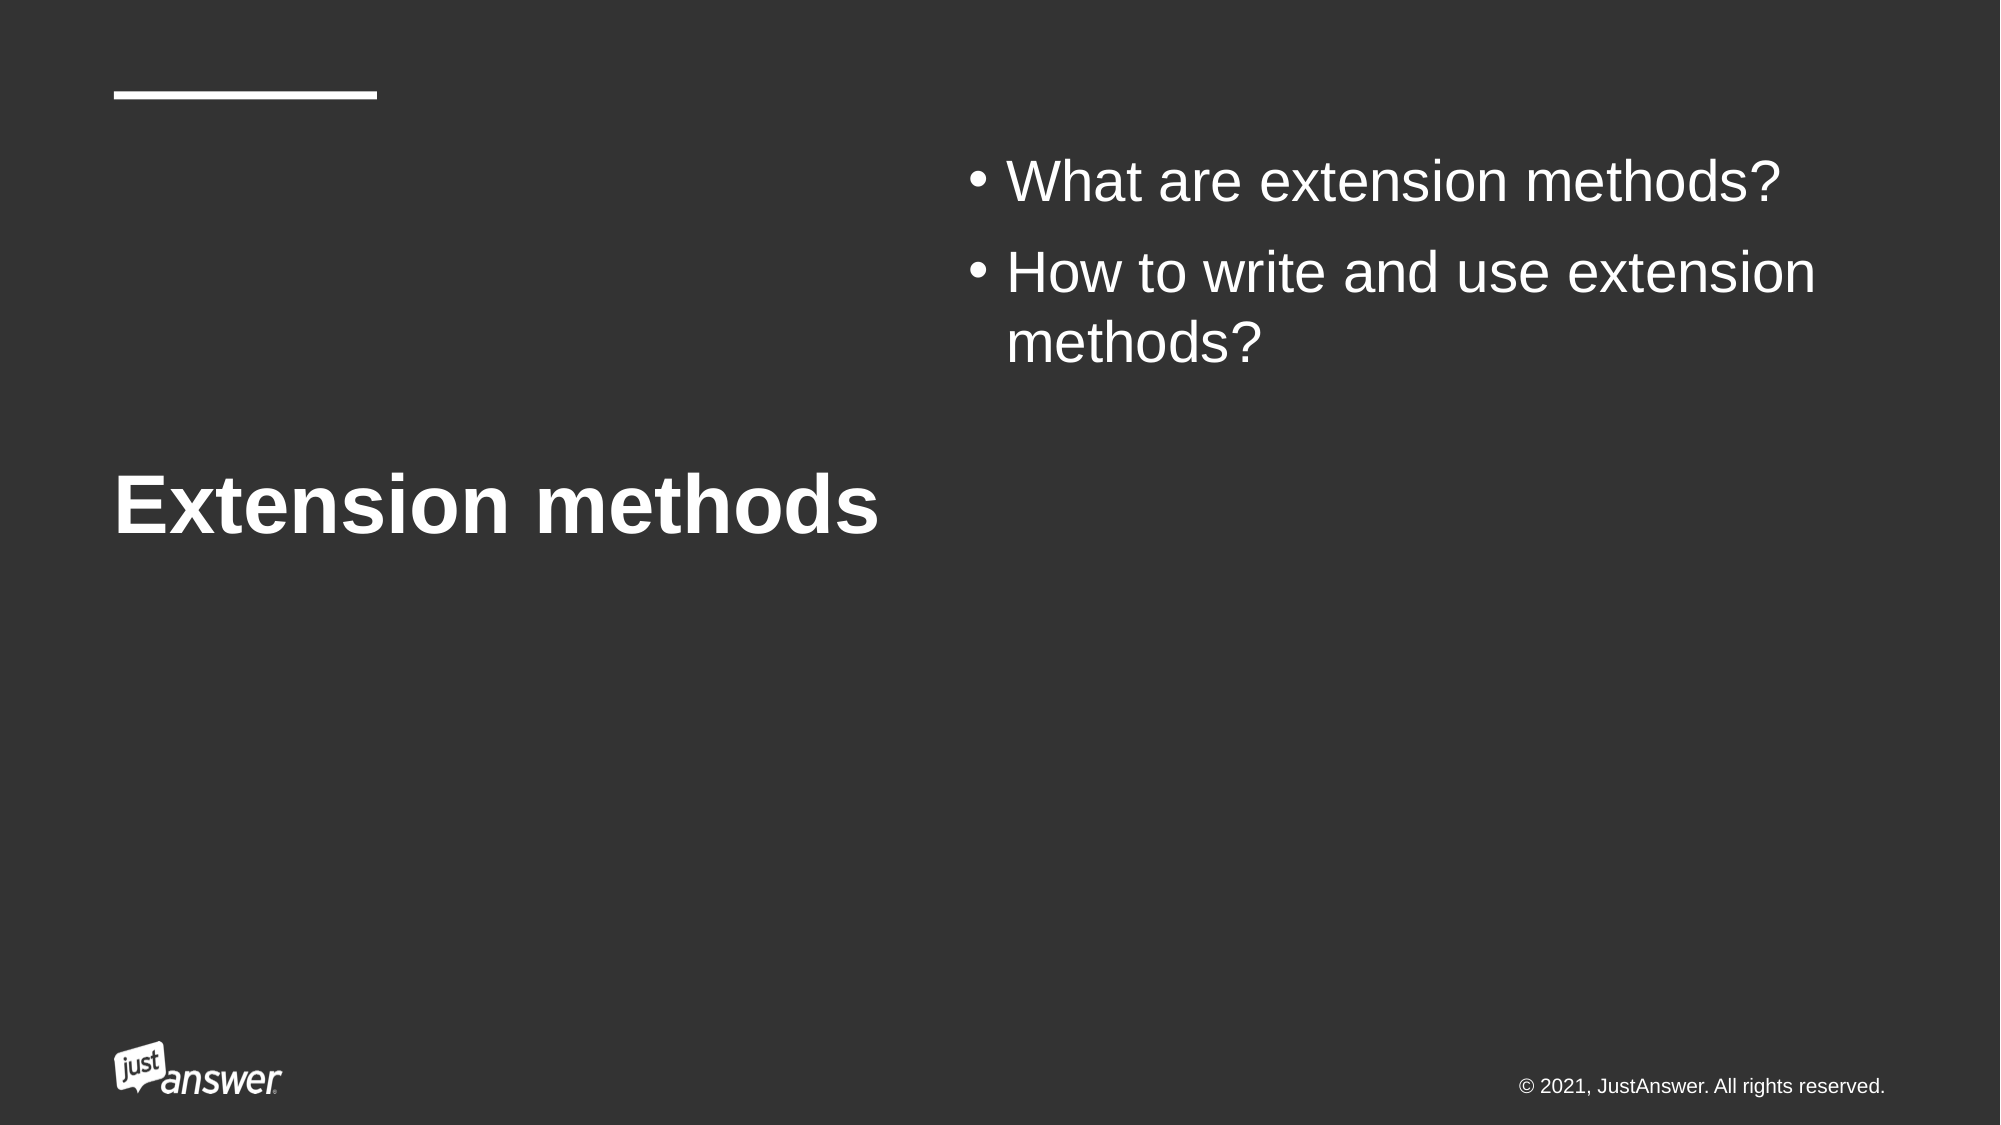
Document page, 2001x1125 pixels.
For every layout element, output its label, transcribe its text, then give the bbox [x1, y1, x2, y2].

list What are extension methods? How to write and use extension methods? [968, 143, 1839, 922]
title Extension methods [114, 143, 882, 552]
picture [114, 1041, 283, 1094]
